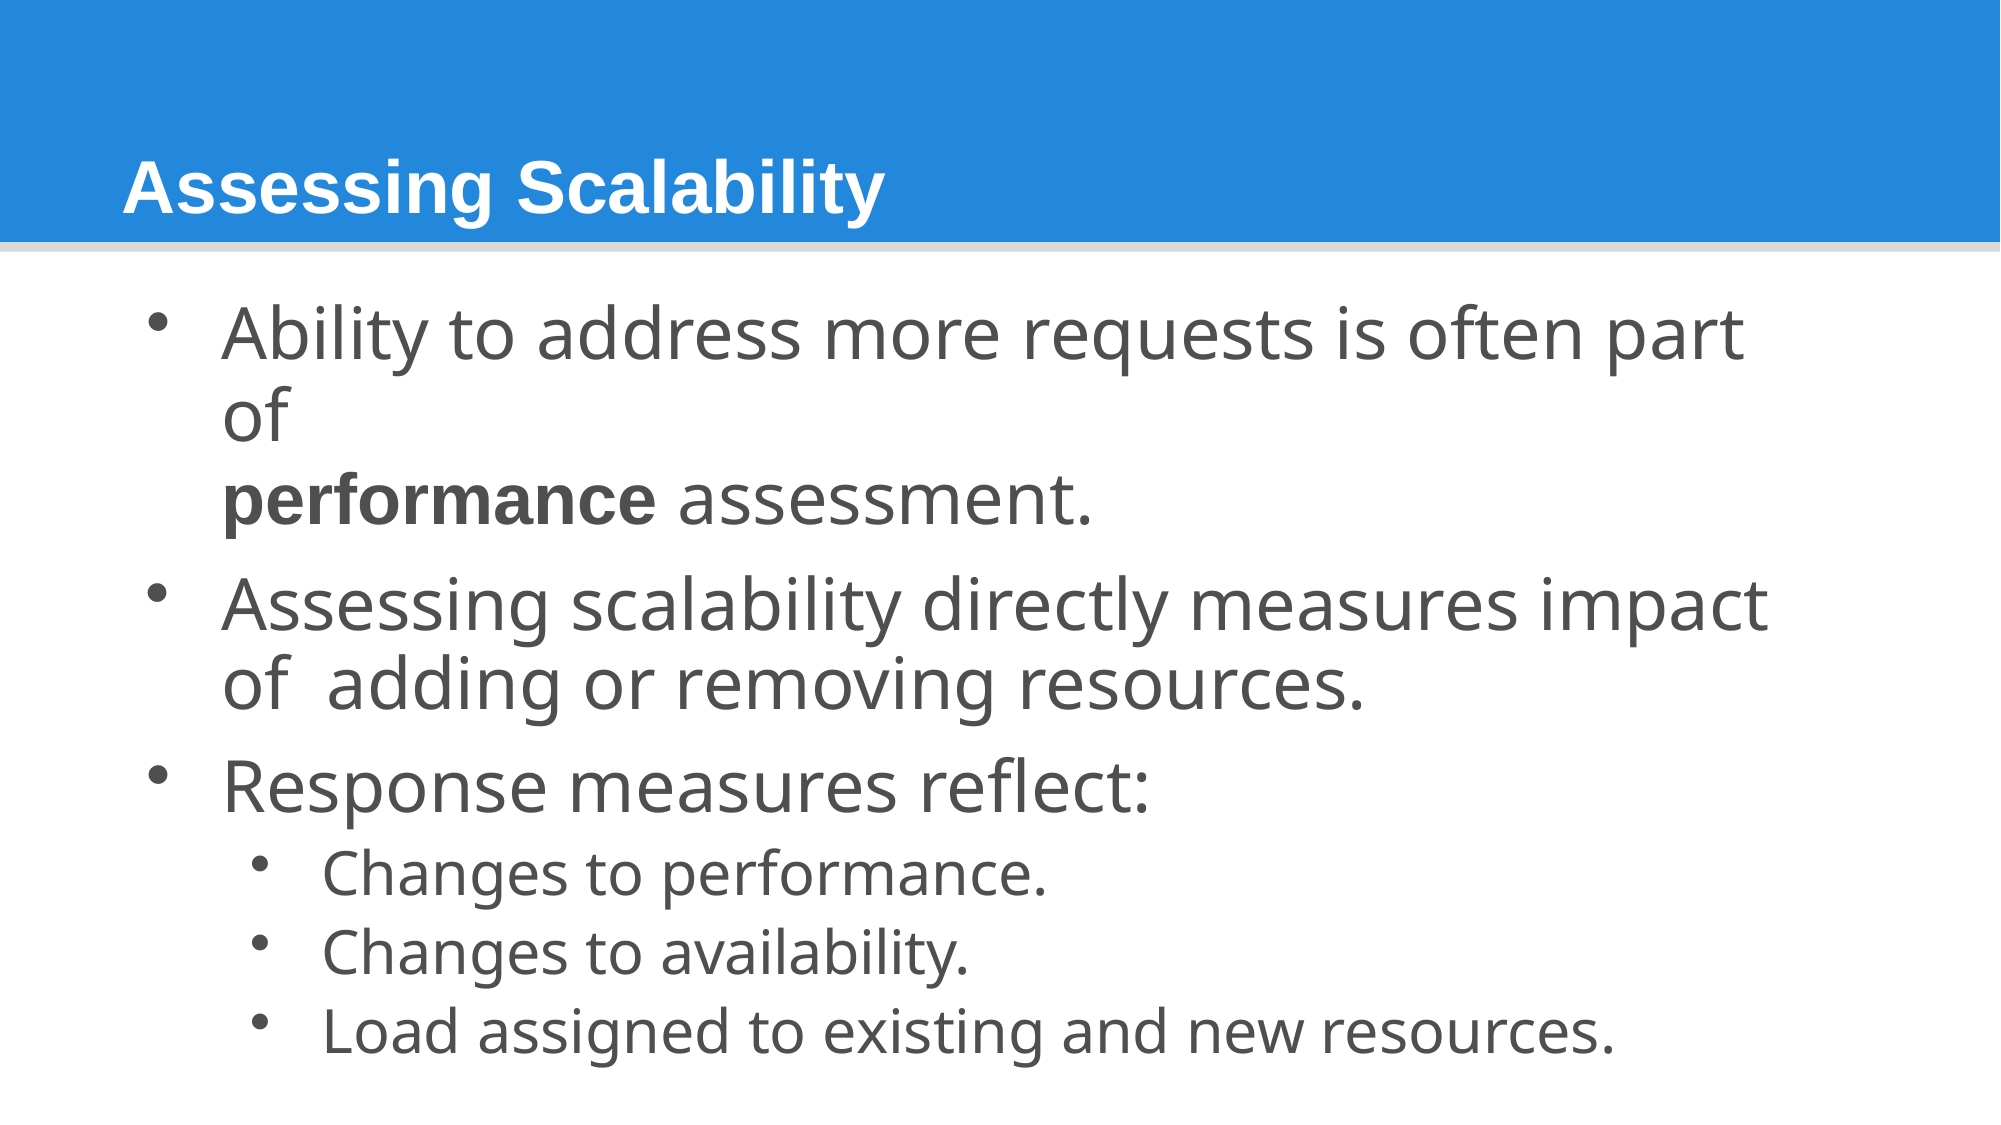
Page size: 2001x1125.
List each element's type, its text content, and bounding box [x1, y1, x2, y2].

title Assessing Scalability [118, 135, 1146, 327]
text_box Ability to address more requests is often part of performance assessment. Assessing scalability directly measures impact of adding or removing resources. Response measures reflect: Changes to performance. Changes to availability. Load assigned to existing and new resources. [143, 288, 1784, 1066]
